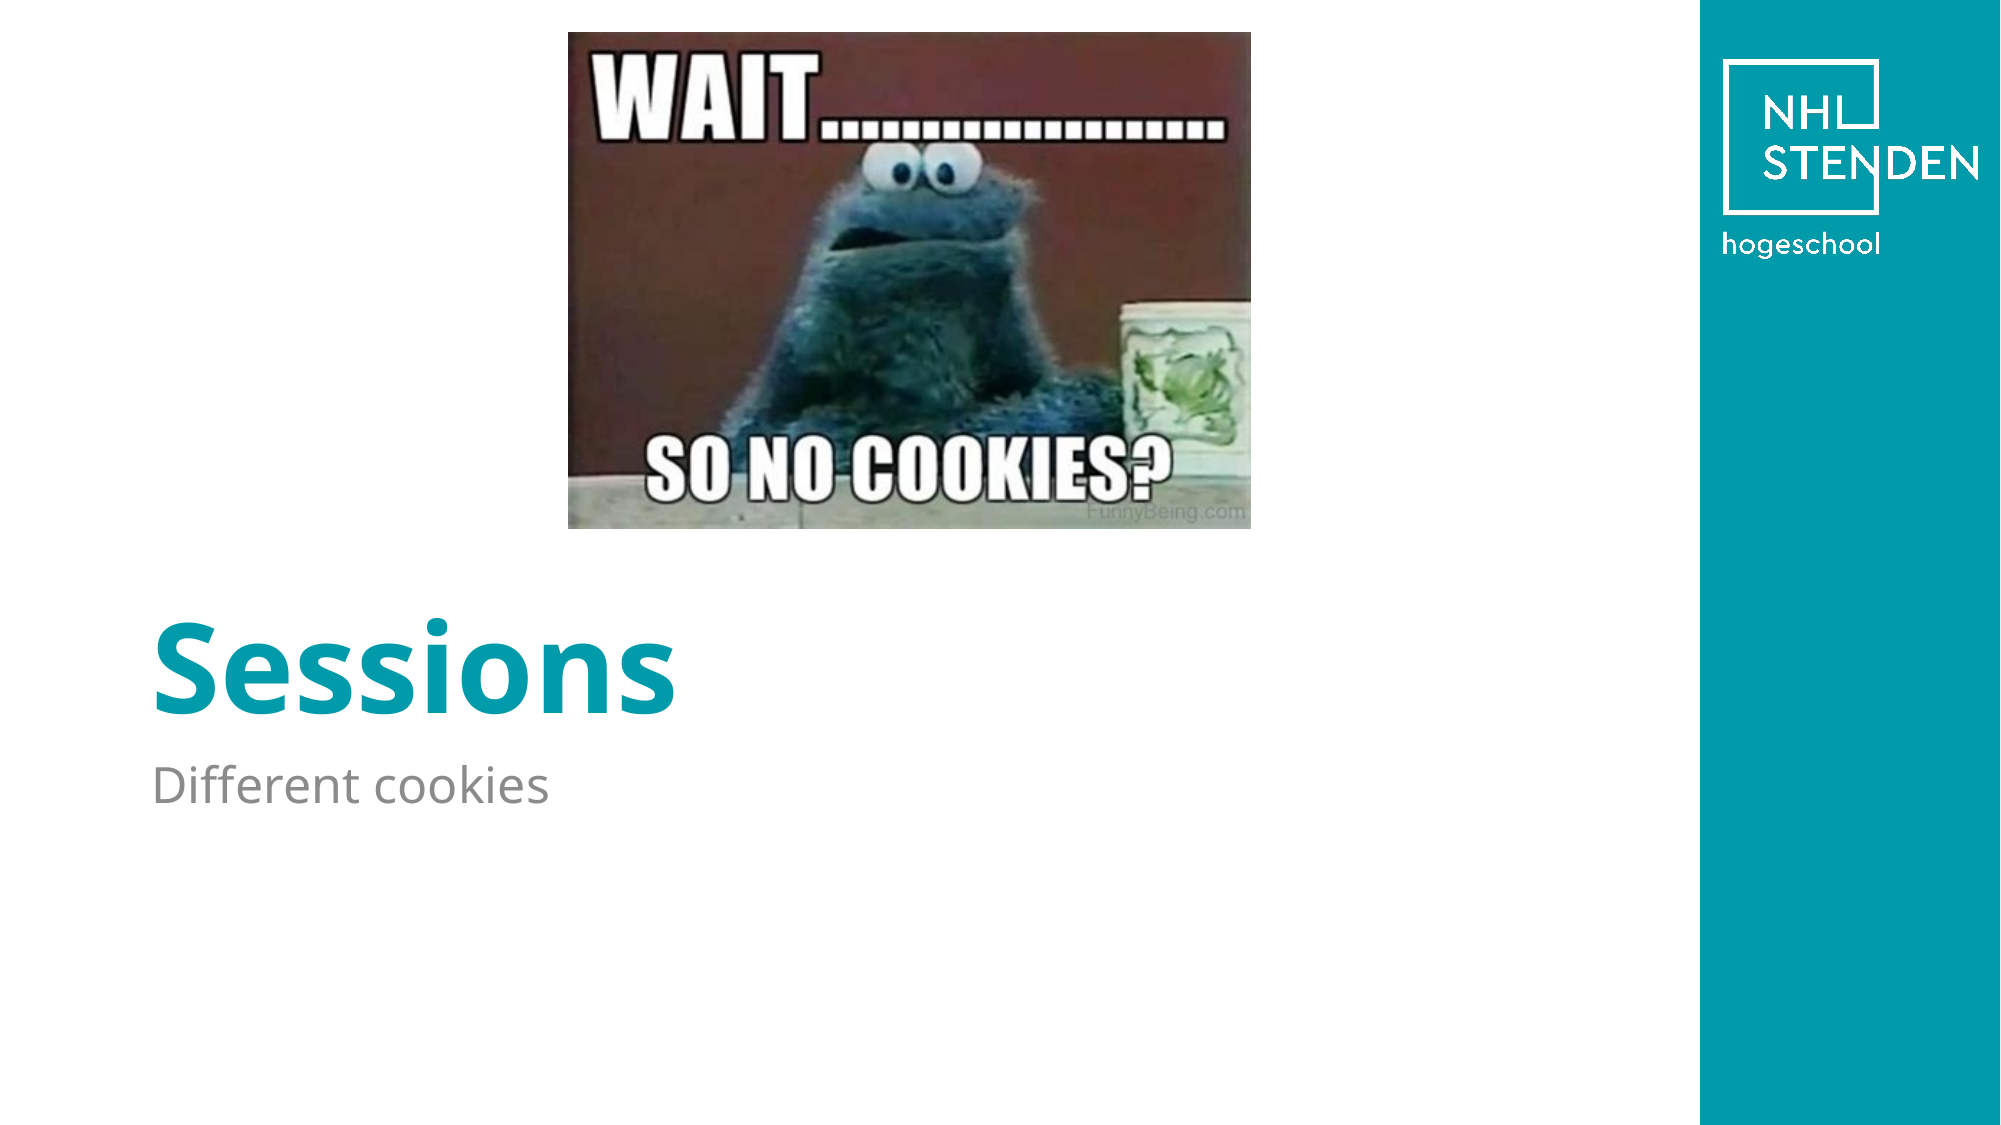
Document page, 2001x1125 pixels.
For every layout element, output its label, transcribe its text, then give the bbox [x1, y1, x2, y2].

title Sessions [136, 280, 1679, 749]
picture [568, 32, 1251, 529]
list Different cookies [136, 752, 1679, 999]
picture [1723, 59, 1978, 259]
